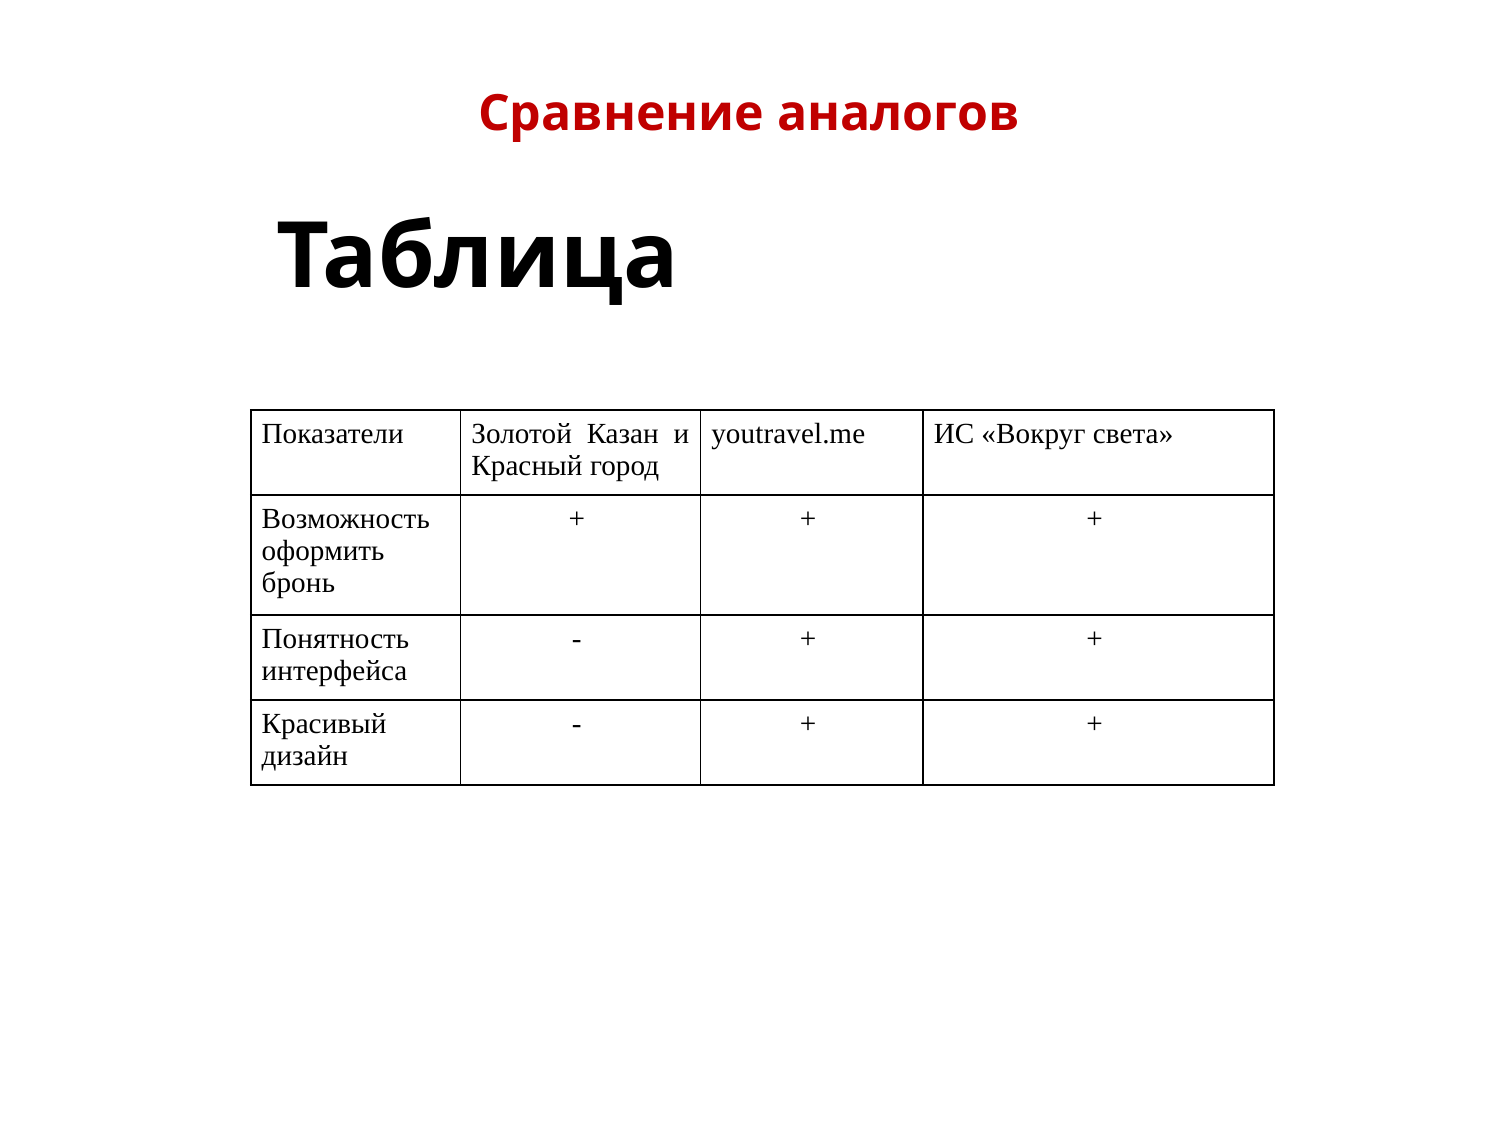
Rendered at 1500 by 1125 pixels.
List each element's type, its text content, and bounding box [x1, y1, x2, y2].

table_cell - [461, 616, 700, 699]
table_cell Понятность интерфейса [252, 616, 460, 699]
table_header Показатели [252, 411, 460, 494]
table_cell + [924, 701, 1273, 784]
table_cell + [924, 496, 1273, 614]
text_box Сравнение аналогов [463, 73, 1035, 148]
table_cell - [461, 701, 700, 784]
table_header youtravel.me [701, 411, 922, 494]
table_cell Красивый дизайн [252, 701, 460, 784]
table_cell + [461, 496, 700, 614]
table_cell Возможность оформить бронь [252, 496, 460, 614]
table_cell + [701, 701, 922, 784]
table_header ИС «Вокруг света» [924, 411, 1273, 494]
text_box Таблица [112, 188, 1412, 313]
table_header Золотой Казан и Красный город [461, 411, 700, 494]
table_cell + [701, 496, 922, 614]
table_cell + [924, 616, 1273, 699]
table_cell + [701, 616, 922, 699]
